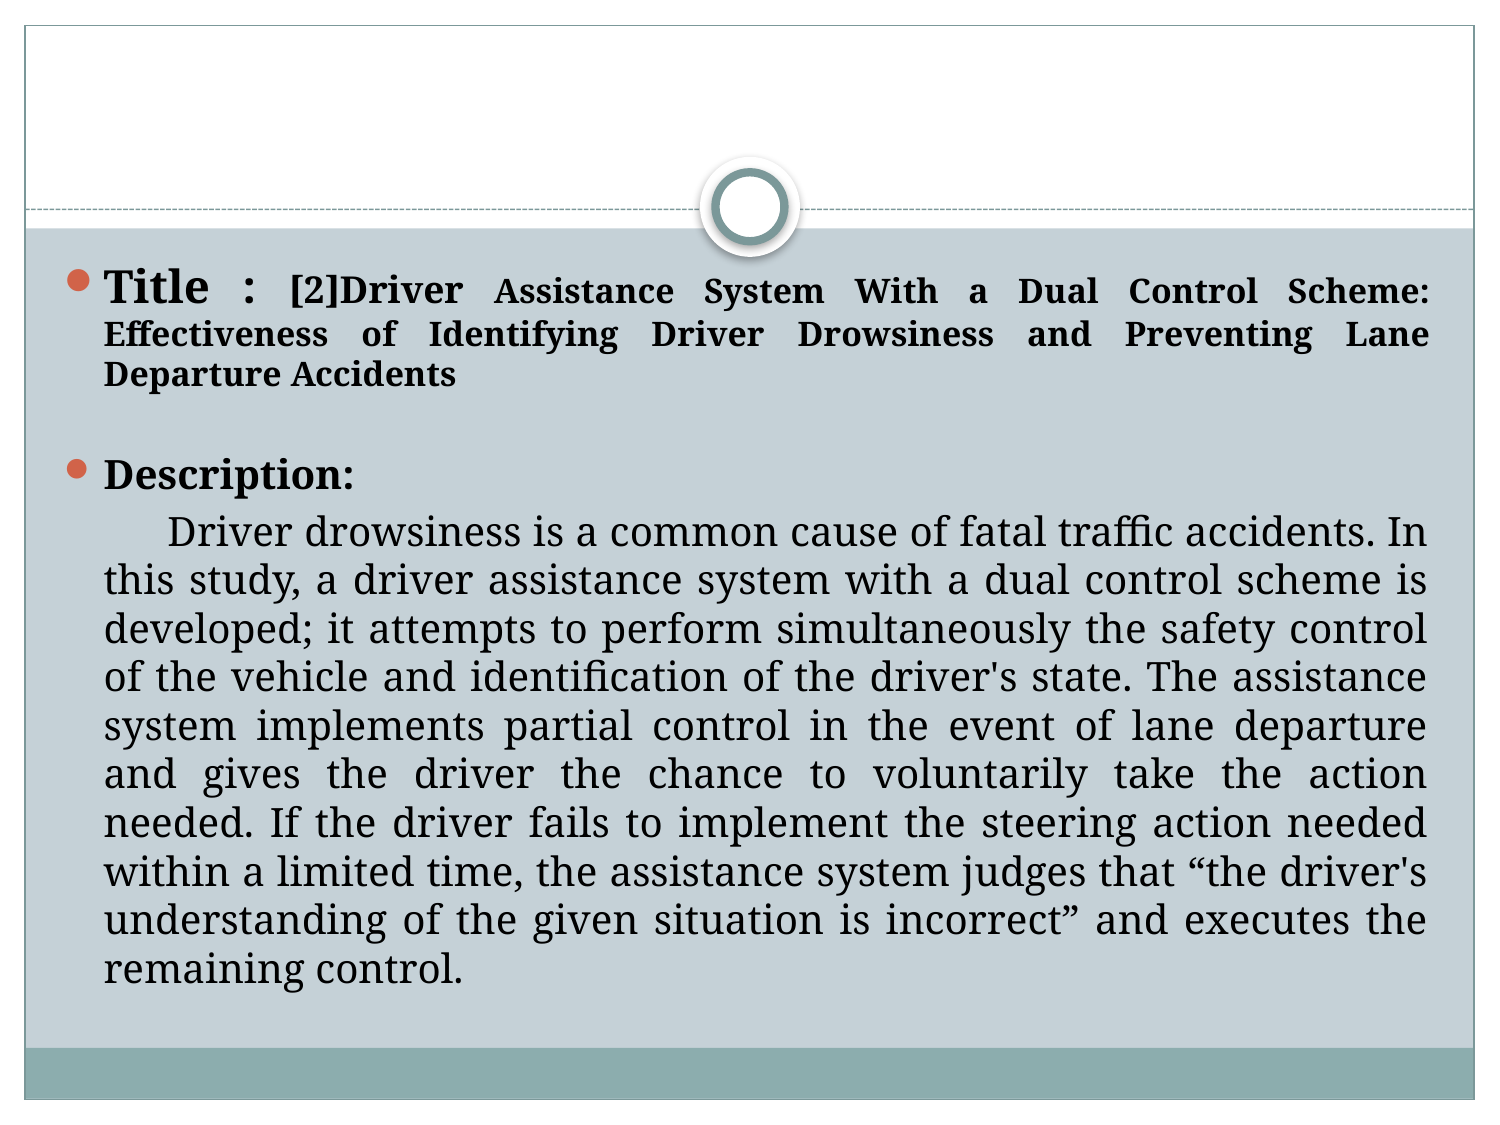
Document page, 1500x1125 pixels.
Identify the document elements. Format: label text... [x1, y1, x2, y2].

list Title : [2]Driver Assistance System With a Dual Control Scheme: Effectiveness of Identifying Driver Drowsiness and Preventing Lane Departure Accidents Description: Driver drowsiness is a common cause of fatal traffic accidents. In this study, a driver assistance system with a dual control scheme is developed; it attempts to perform simultaneously the safety control of the vehicle and identification of the driver's state. The assistance system implements partial control in the event of lane departure and gives the driver the chance to voluntarily take the action needed. If the driver fails to implement the steering action needed within a limited time, the assistance system judges that “the driver's understanding of the given situation is incorrect” and executes the remaining control. [49, 250, 1445, 1001]
